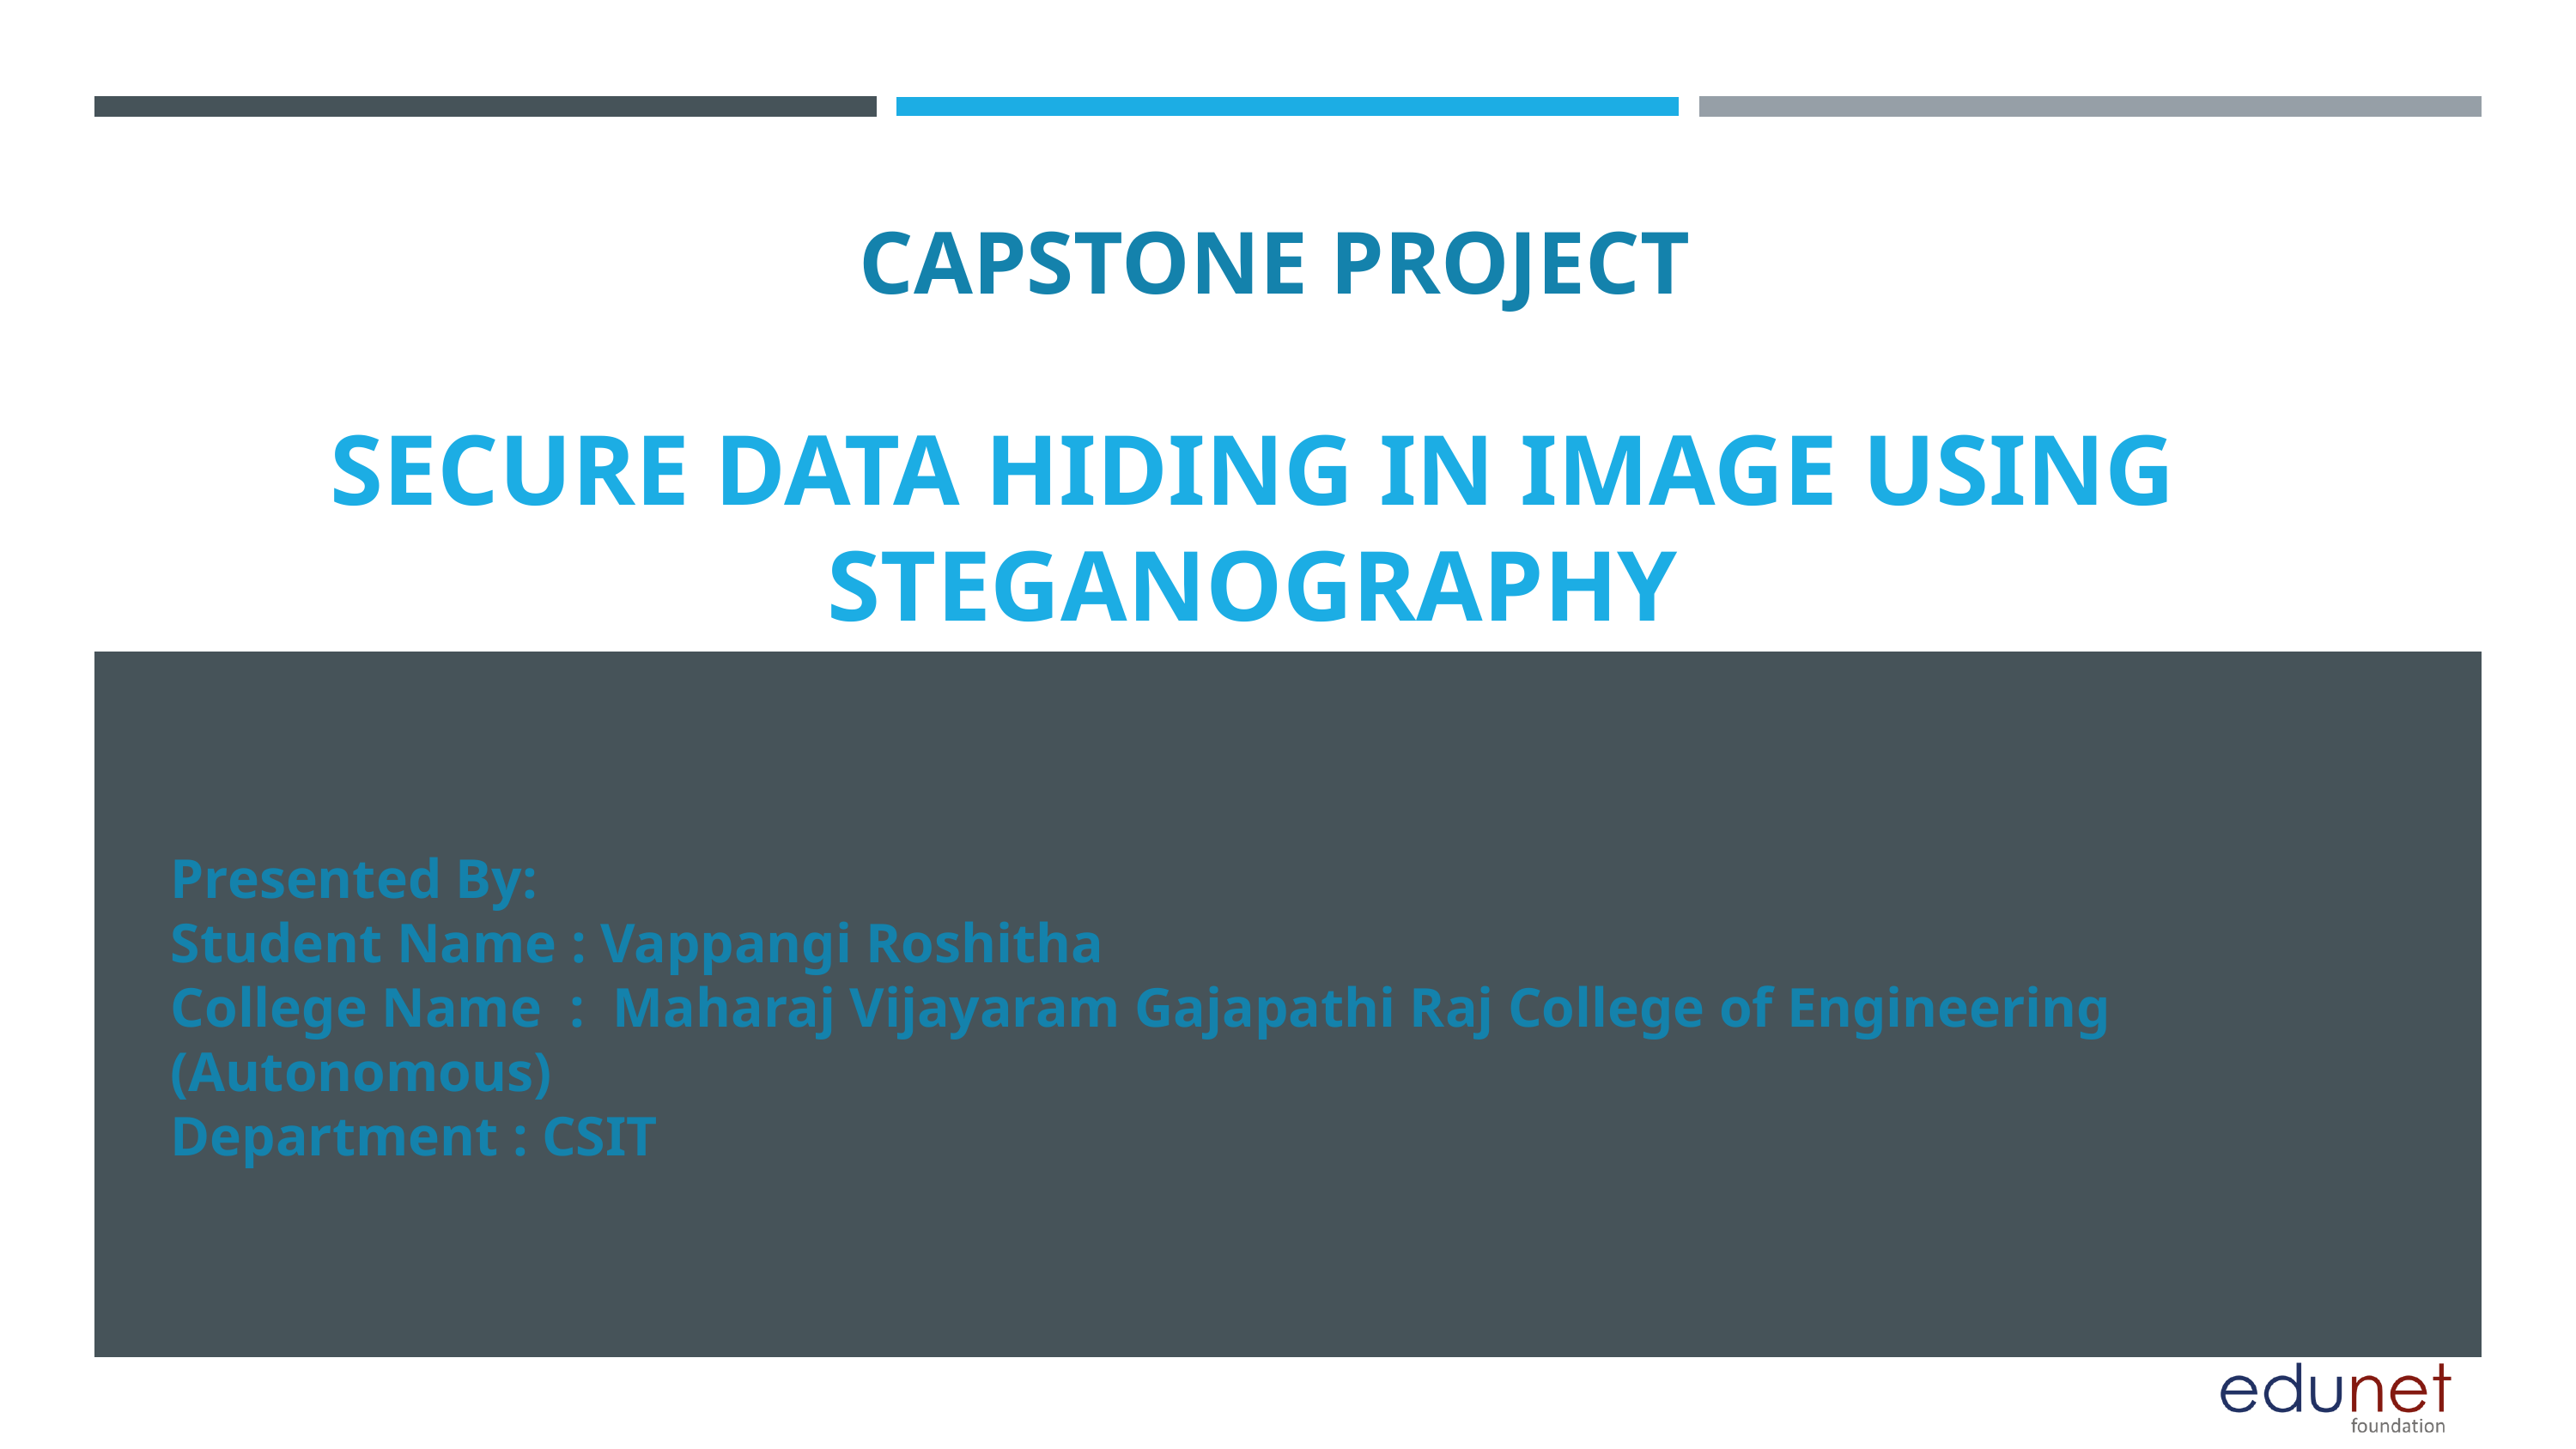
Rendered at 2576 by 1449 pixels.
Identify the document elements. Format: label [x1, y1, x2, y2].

text_box [287, 384, 2220, 756]
text_box [1698, 95, 2482, 118]
text_box [94, 652, 2482, 1357]
text_box [2215, 1367, 2454, 1437]
text_box [896, 96, 1680, 117]
text_box [0, 218, 2576, 343]
text_box [94, 96, 878, 118]
text_box [170, 852, 2335, 1304]
